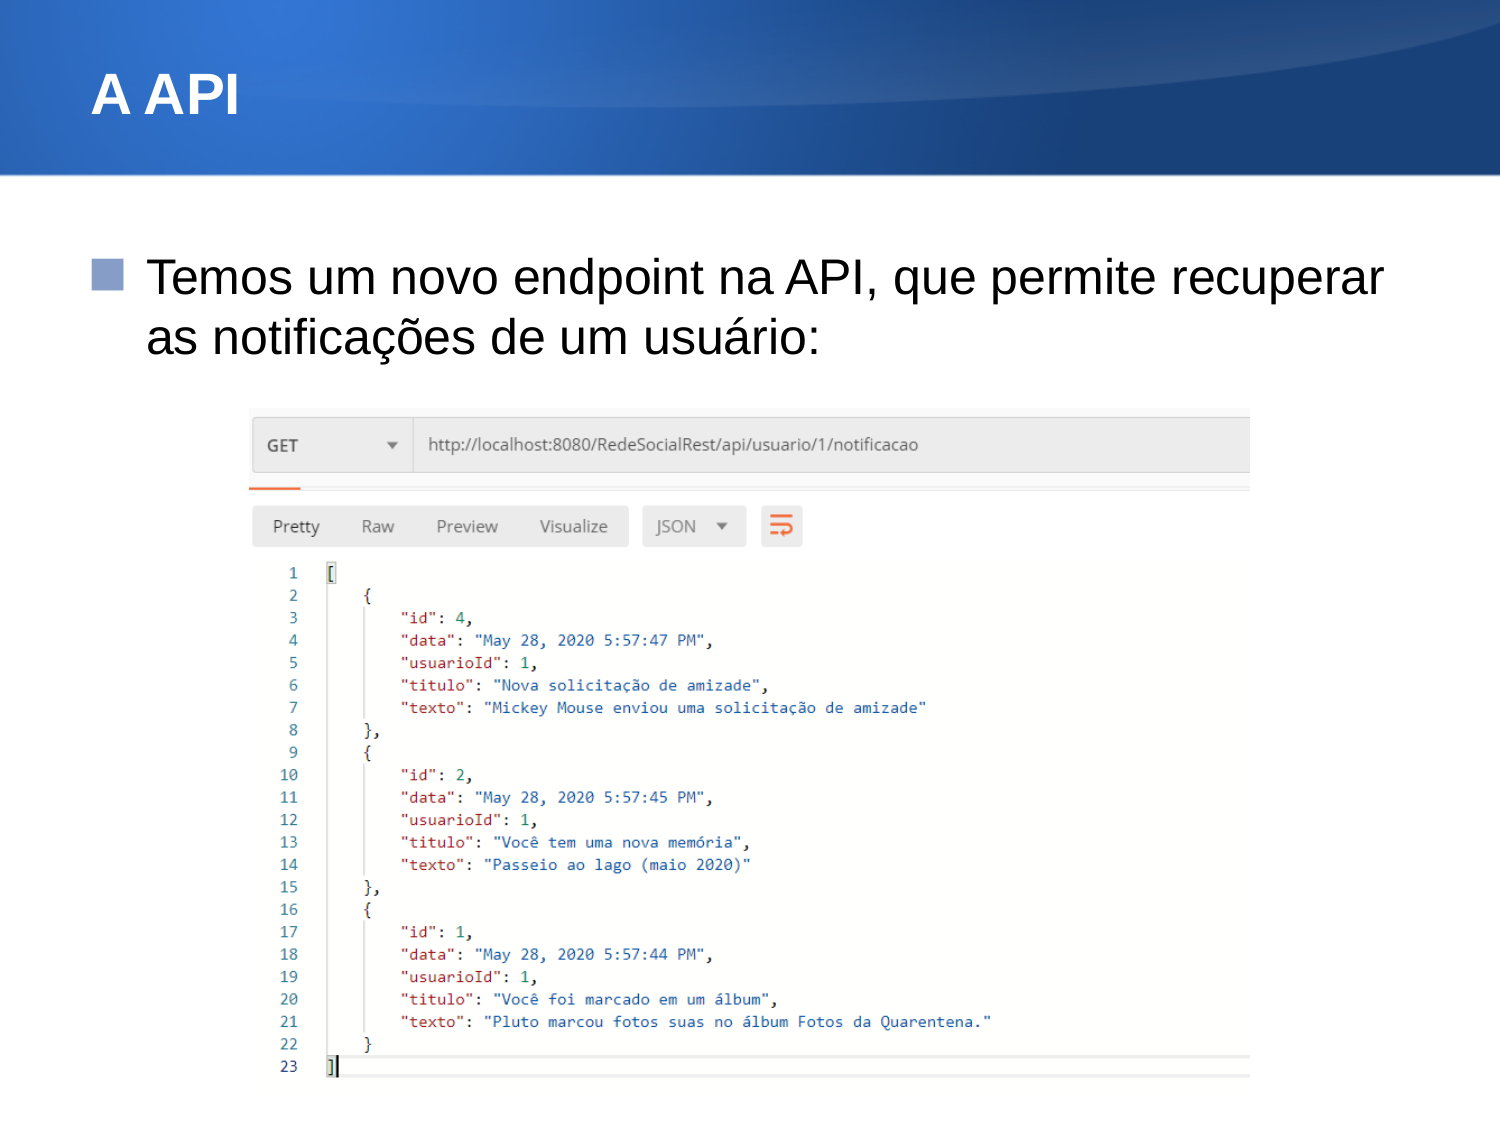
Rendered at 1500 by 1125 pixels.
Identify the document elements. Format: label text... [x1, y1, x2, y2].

list Temos um novo endpoint na API, que permite recuperar as notificações de um usuário: [74, 237, 1426, 1006]
title A API [74, 32, 1426, 150]
picture [0, 0, 1500, 1125]
